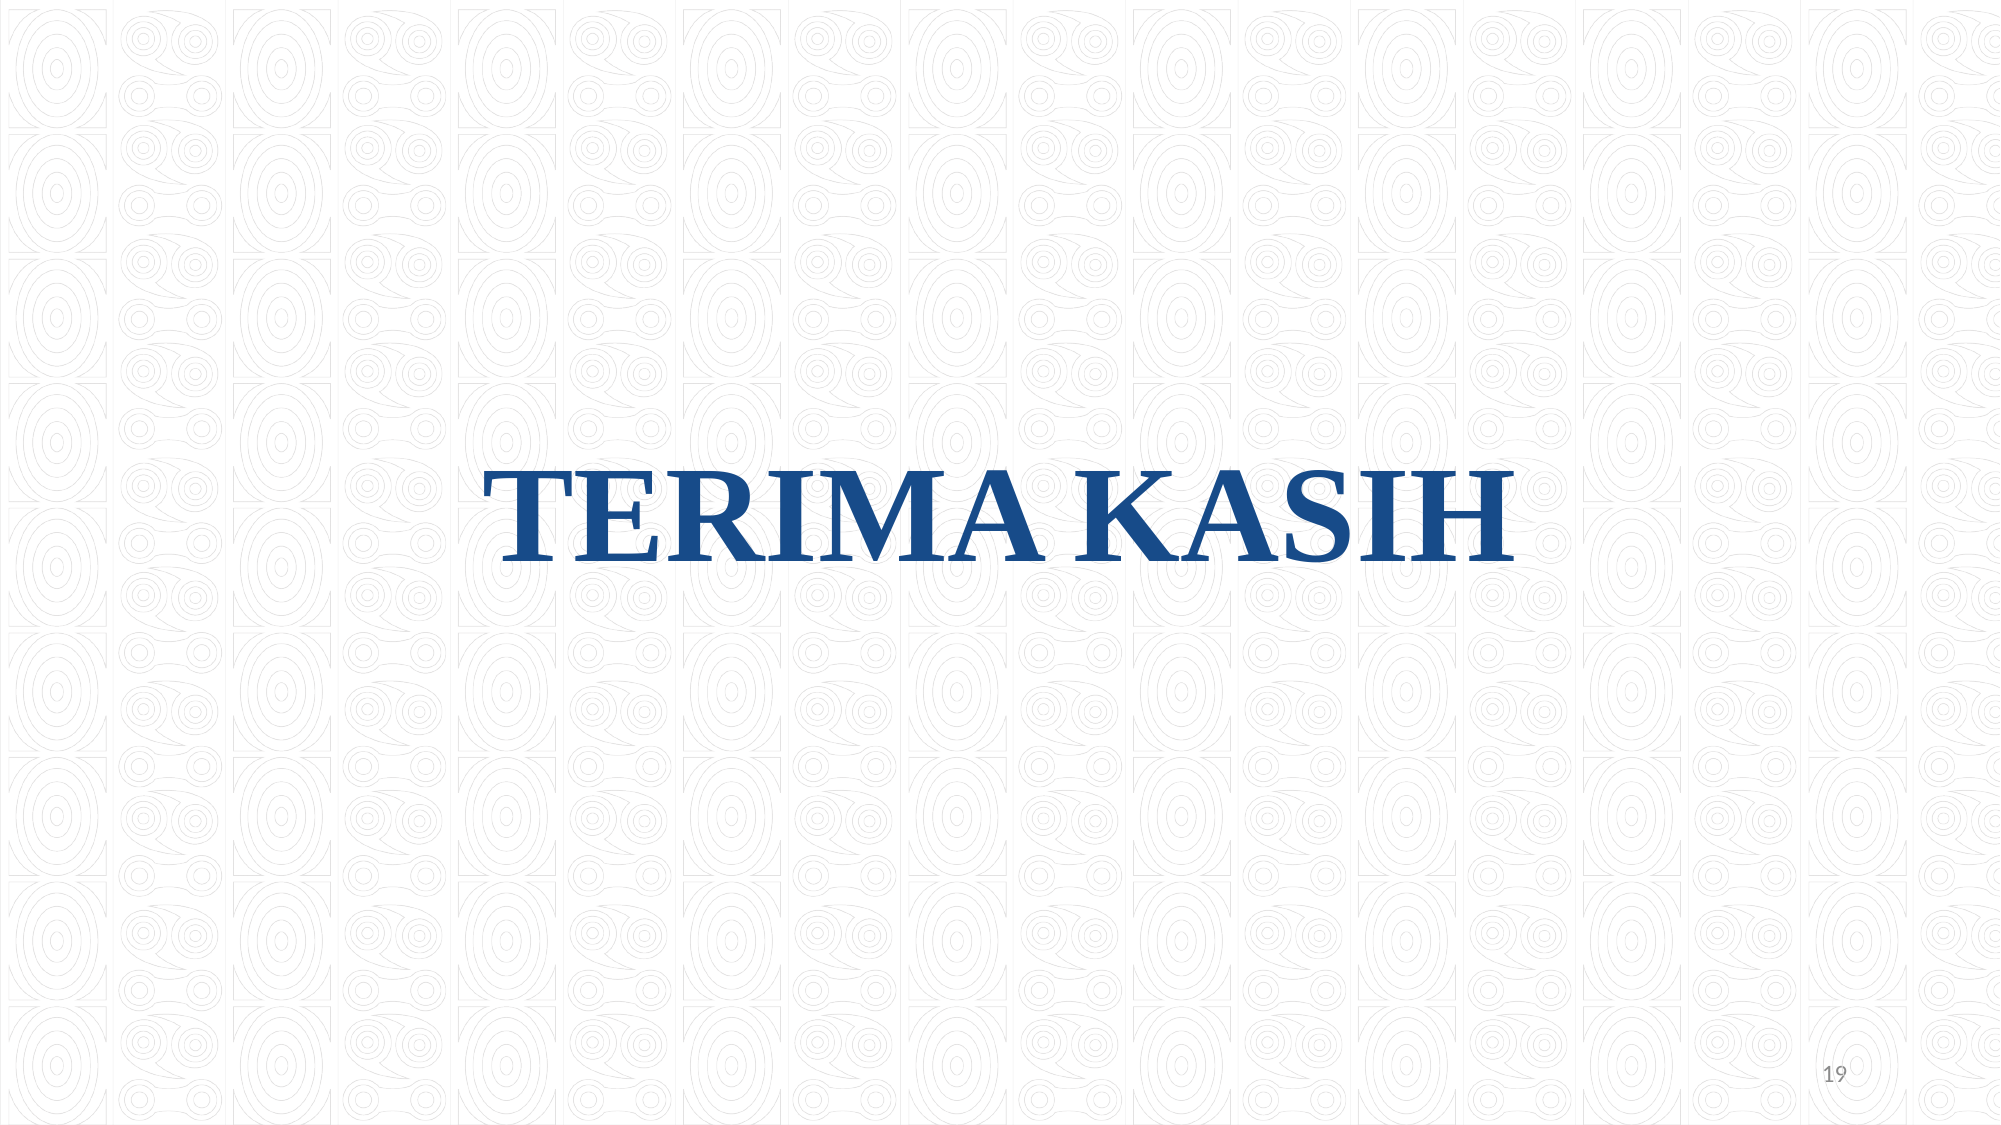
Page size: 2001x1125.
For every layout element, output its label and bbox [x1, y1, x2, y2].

text_box [0, 0, 2000, 1125]
